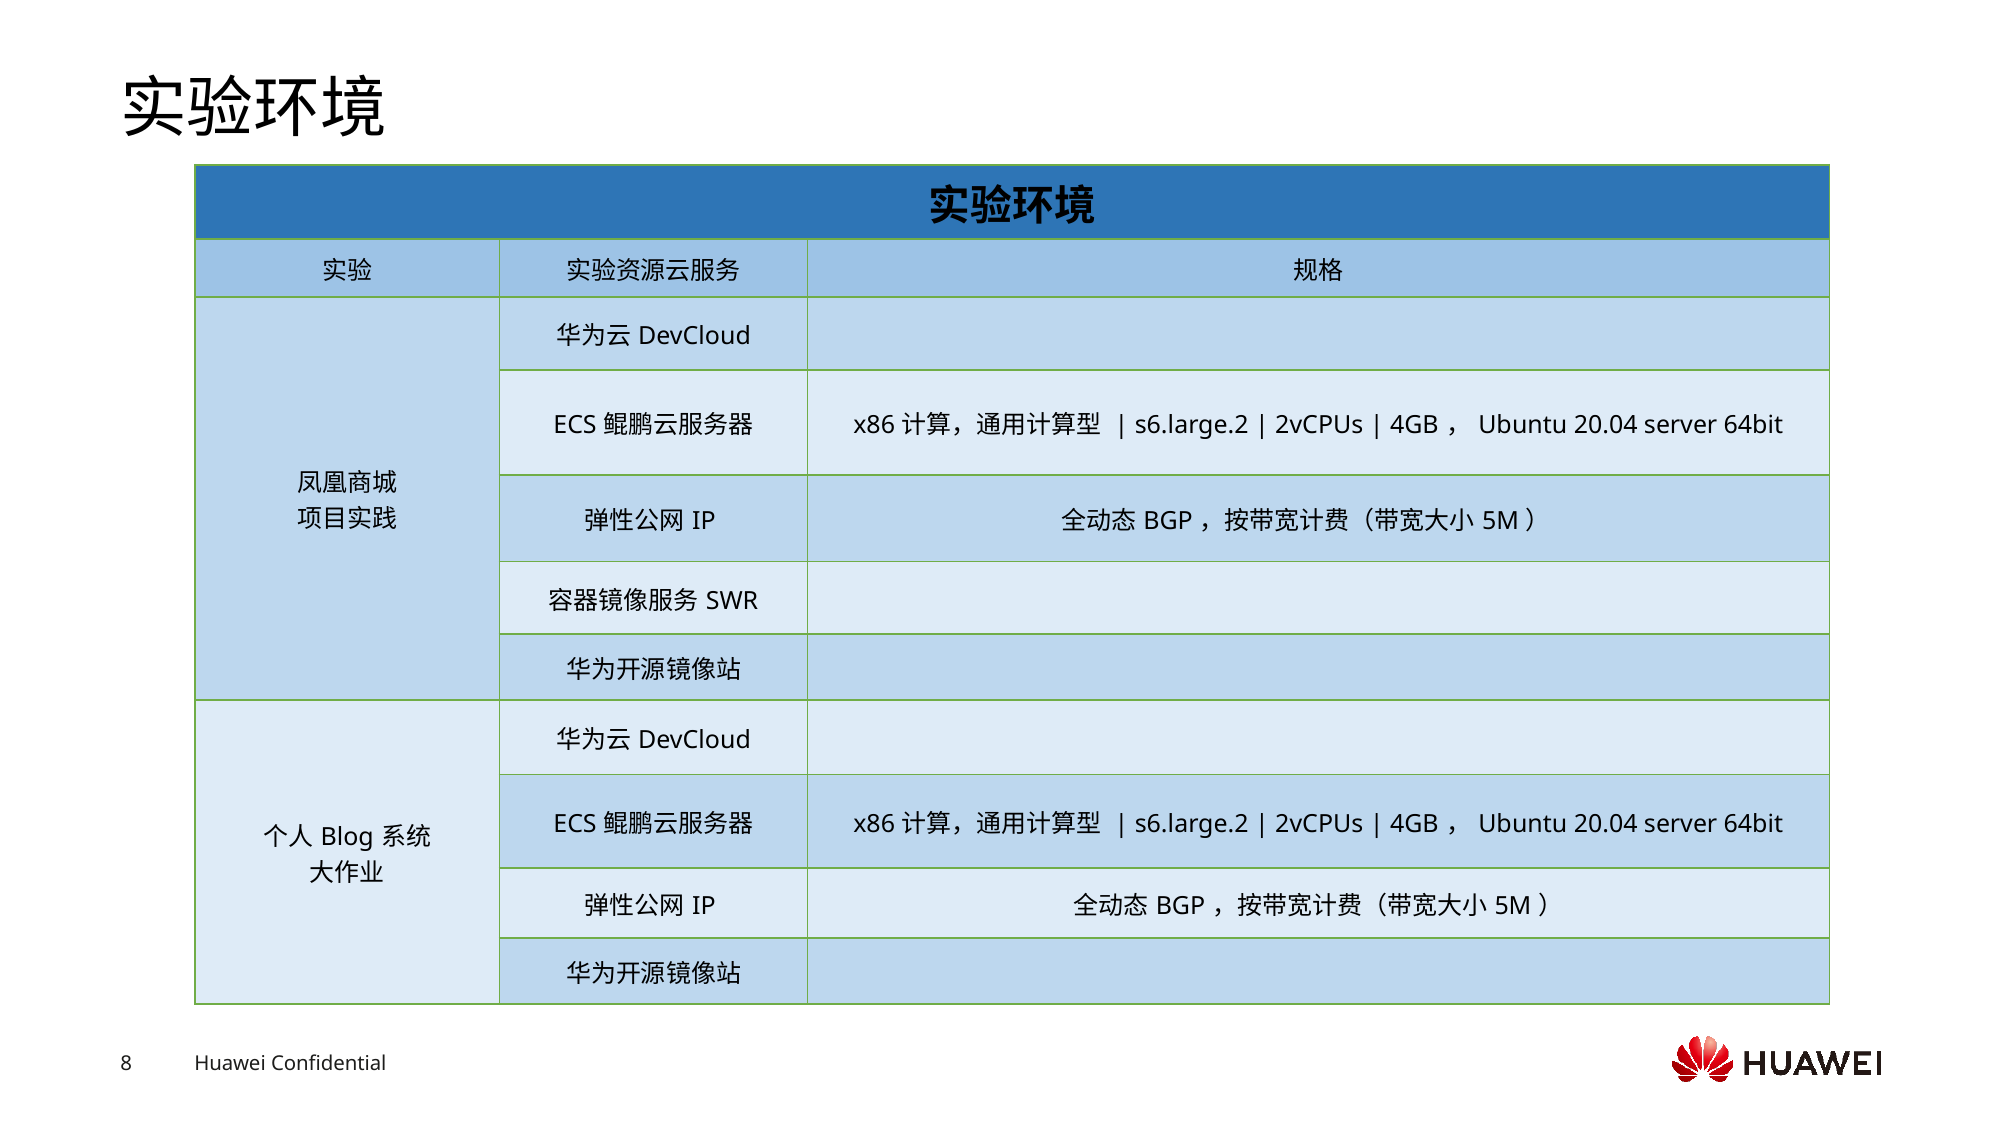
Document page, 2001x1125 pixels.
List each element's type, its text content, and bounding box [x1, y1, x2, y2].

picture [1672, 1036, 1881, 1082]
table_cell 全动态BGP，按带宽计费（带宽大小5M） [808, 476, 1829, 561]
table_cell 华为开源镜像站 [500, 635, 807, 699]
table_cell x86计算，通用计算型 | s6.large.2 | 2vCPUs | 4GB，Ubuntu 20.04 server 64bit [808, 775, 1829, 867]
table_cell [808, 635, 1829, 699]
table_header 实验环境 [196, 166, 1829, 238]
table_cell 实验资源云服务 [500, 240, 807, 296]
table_cell 凤凰商城 项目实践 [196, 298, 499, 699]
table_cell 规格 [808, 240, 1829, 296]
table_cell ECS鲲鹏云服务器 [500, 371, 807, 474]
table_cell [808, 939, 1829, 1003]
table_cell 容器镜像服务SWR [500, 562, 807, 633]
table_cell 实验 [196, 240, 499, 296]
table_cell 个人Blog系统 大作业 [196, 701, 499, 1003]
table_cell 弹性公网IP [500, 869, 807, 937]
table_cell 华为开源镜像站 [500, 939, 807, 1003]
table_cell [808, 701, 1829, 774]
table_cell 华为云DevCloud [500, 701, 807, 774]
table_cell x86计算，通用计算型 | s6.large.2 | 2vCPUs | 4GB，Ubuntu 20.04 server 64bit [808, 371, 1829, 474]
table_cell ECS鲲鹏云服务器 [500, 775, 807, 867]
table_cell [808, 562, 1829, 633]
table_cell 弹性公网IP [500, 476, 807, 561]
title 实验环境 [120, 73, 1880, 155]
table_cell 华为云DevCloud [500, 298, 807, 369]
table_cell 全动态BGP，按带宽计费（带宽大小5M） [808, 869, 1829, 937]
table_cell [808, 298, 1829, 369]
